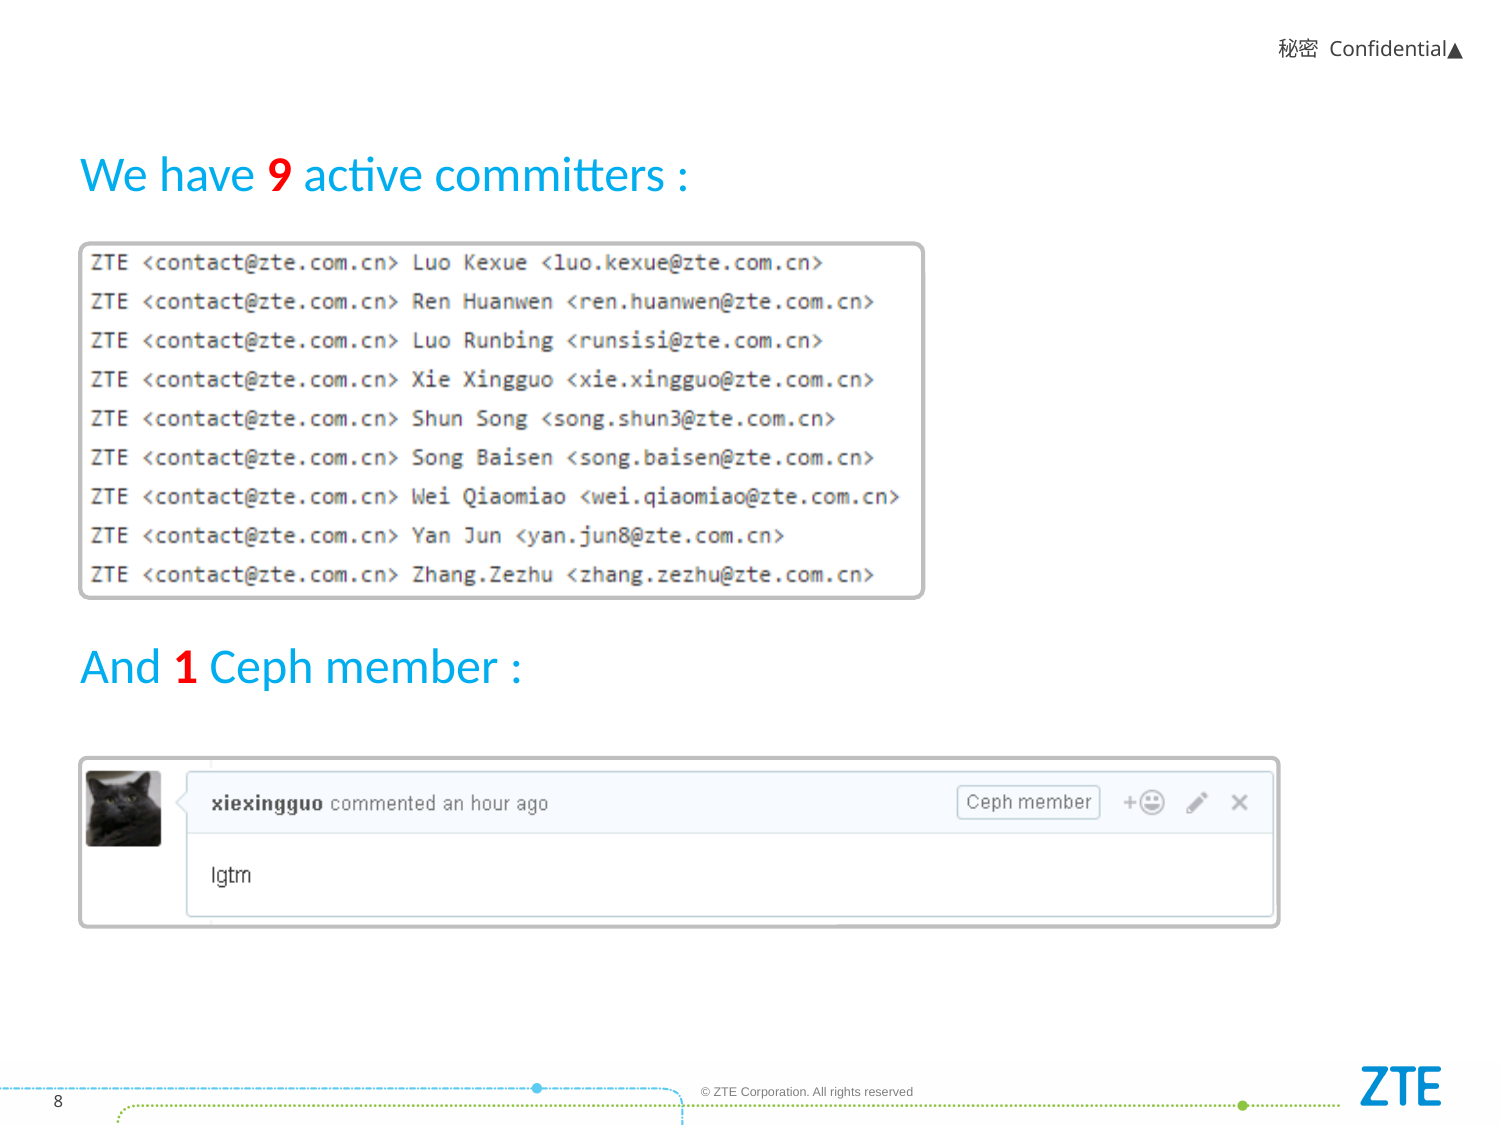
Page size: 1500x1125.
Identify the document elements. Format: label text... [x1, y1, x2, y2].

picture [79, 757, 1279, 927]
picture [0, 1061, 1500, 1125]
text_box We have 9 active committers : [80, 141, 1477, 244]
title And 1 Ceph member : [79, 633, 1477, 723]
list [79, 243, 924, 599]
